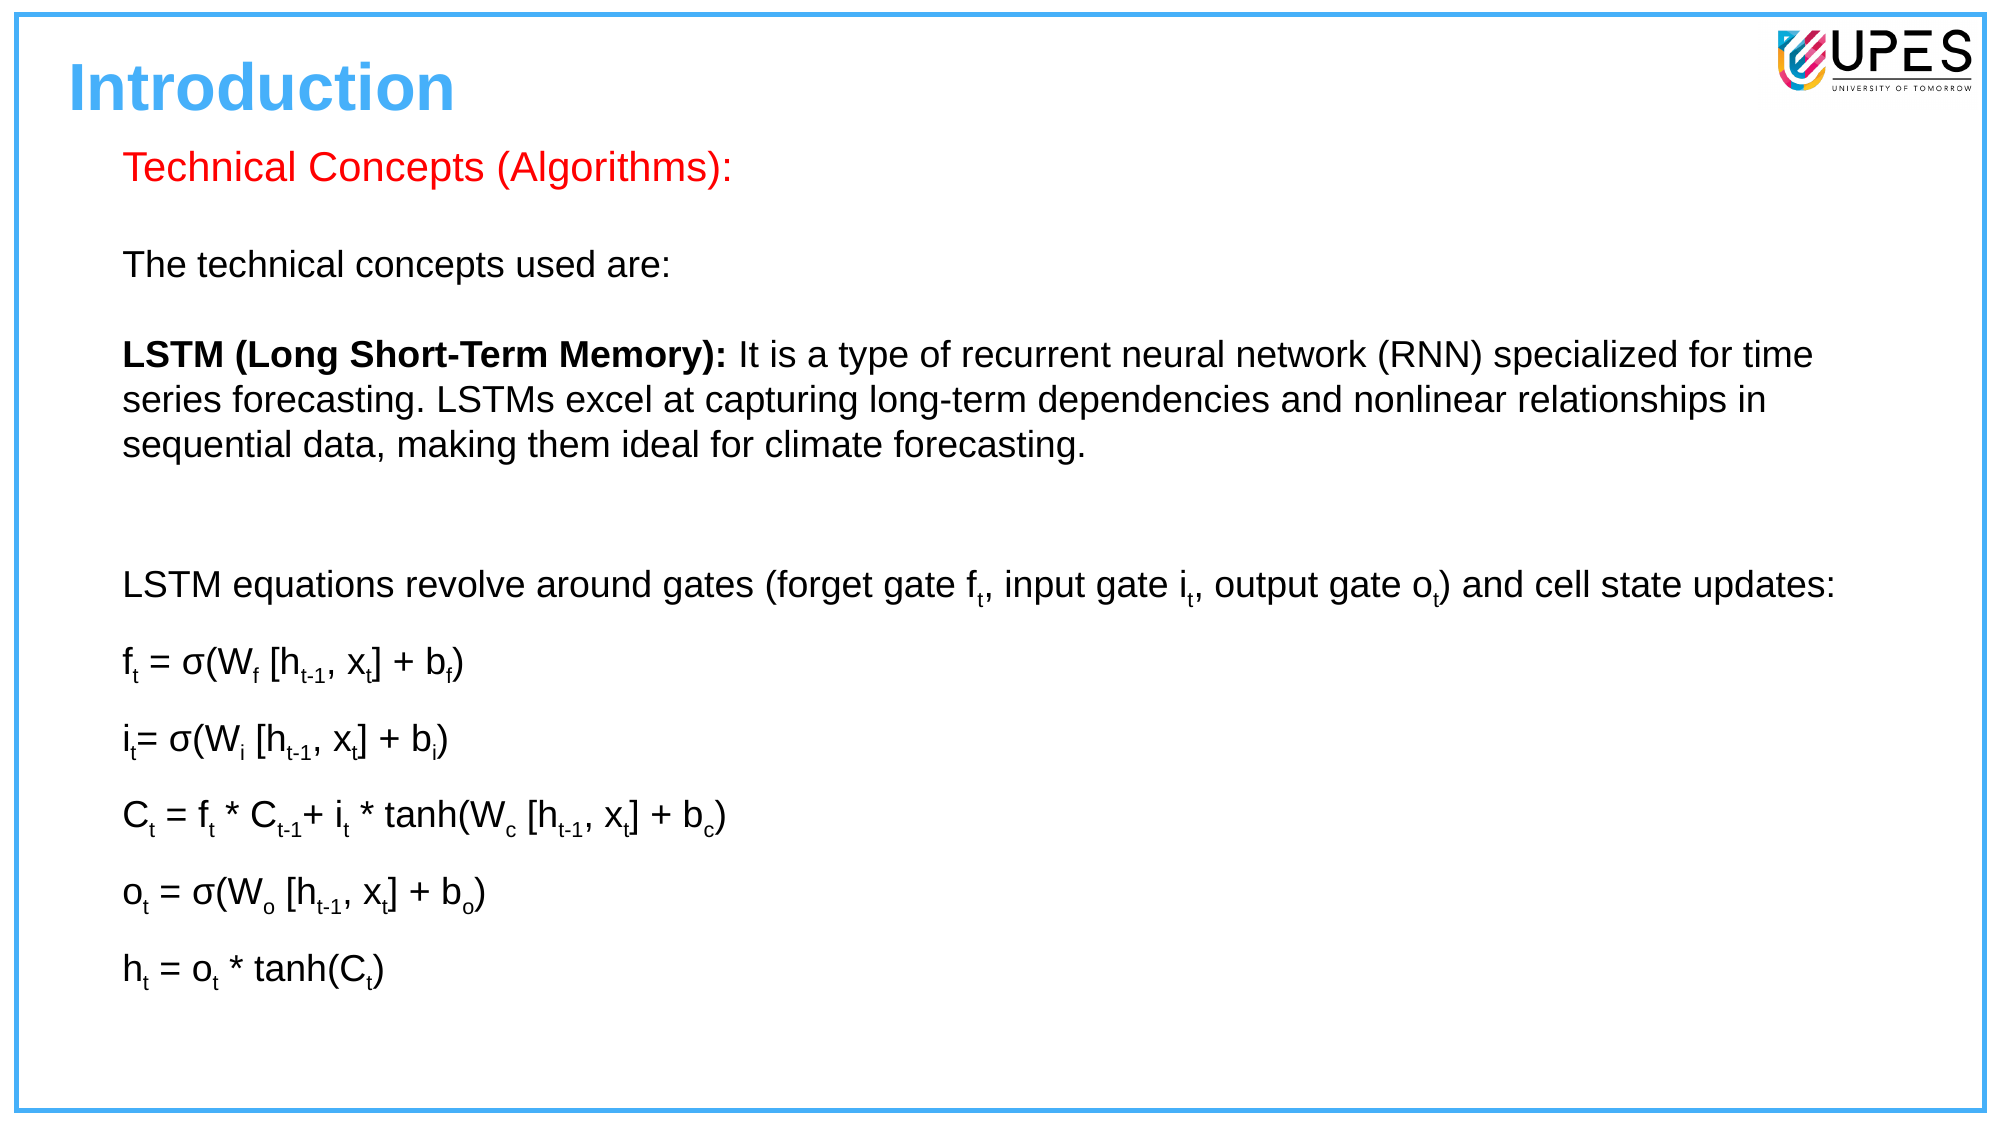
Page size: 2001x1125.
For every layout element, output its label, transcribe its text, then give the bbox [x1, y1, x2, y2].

text_box Technical Concepts (Algorithms): The technical concepts used are: LSTM (Long Short-Term Memory): It is a type of recurrent neural network (RNN) specialized for time series forecasting. LSTMs excel at capturing long-term dependencies and nonlinear relationships in sequential data, making them ideal for climate forecasting. LSTM equations revolve around gates (forget gate ft, input gate it, output gate ot) and cell state updates: ft = σ(Wf [ht-1, xt] + bf) it= σ(Wi [ht-1, xt] + bi) Ct = ft * Ct-1+ it * tanh(Wc [ht-1, xt] + bc) ot = σ(Wo [ht-1, xt] + bo) ht = ot * tanh(Ct) [107, 132, 1893, 1003]
picture [1758, 20, 1978, 110]
text_box Introduction [53, 36, 1289, 132]
